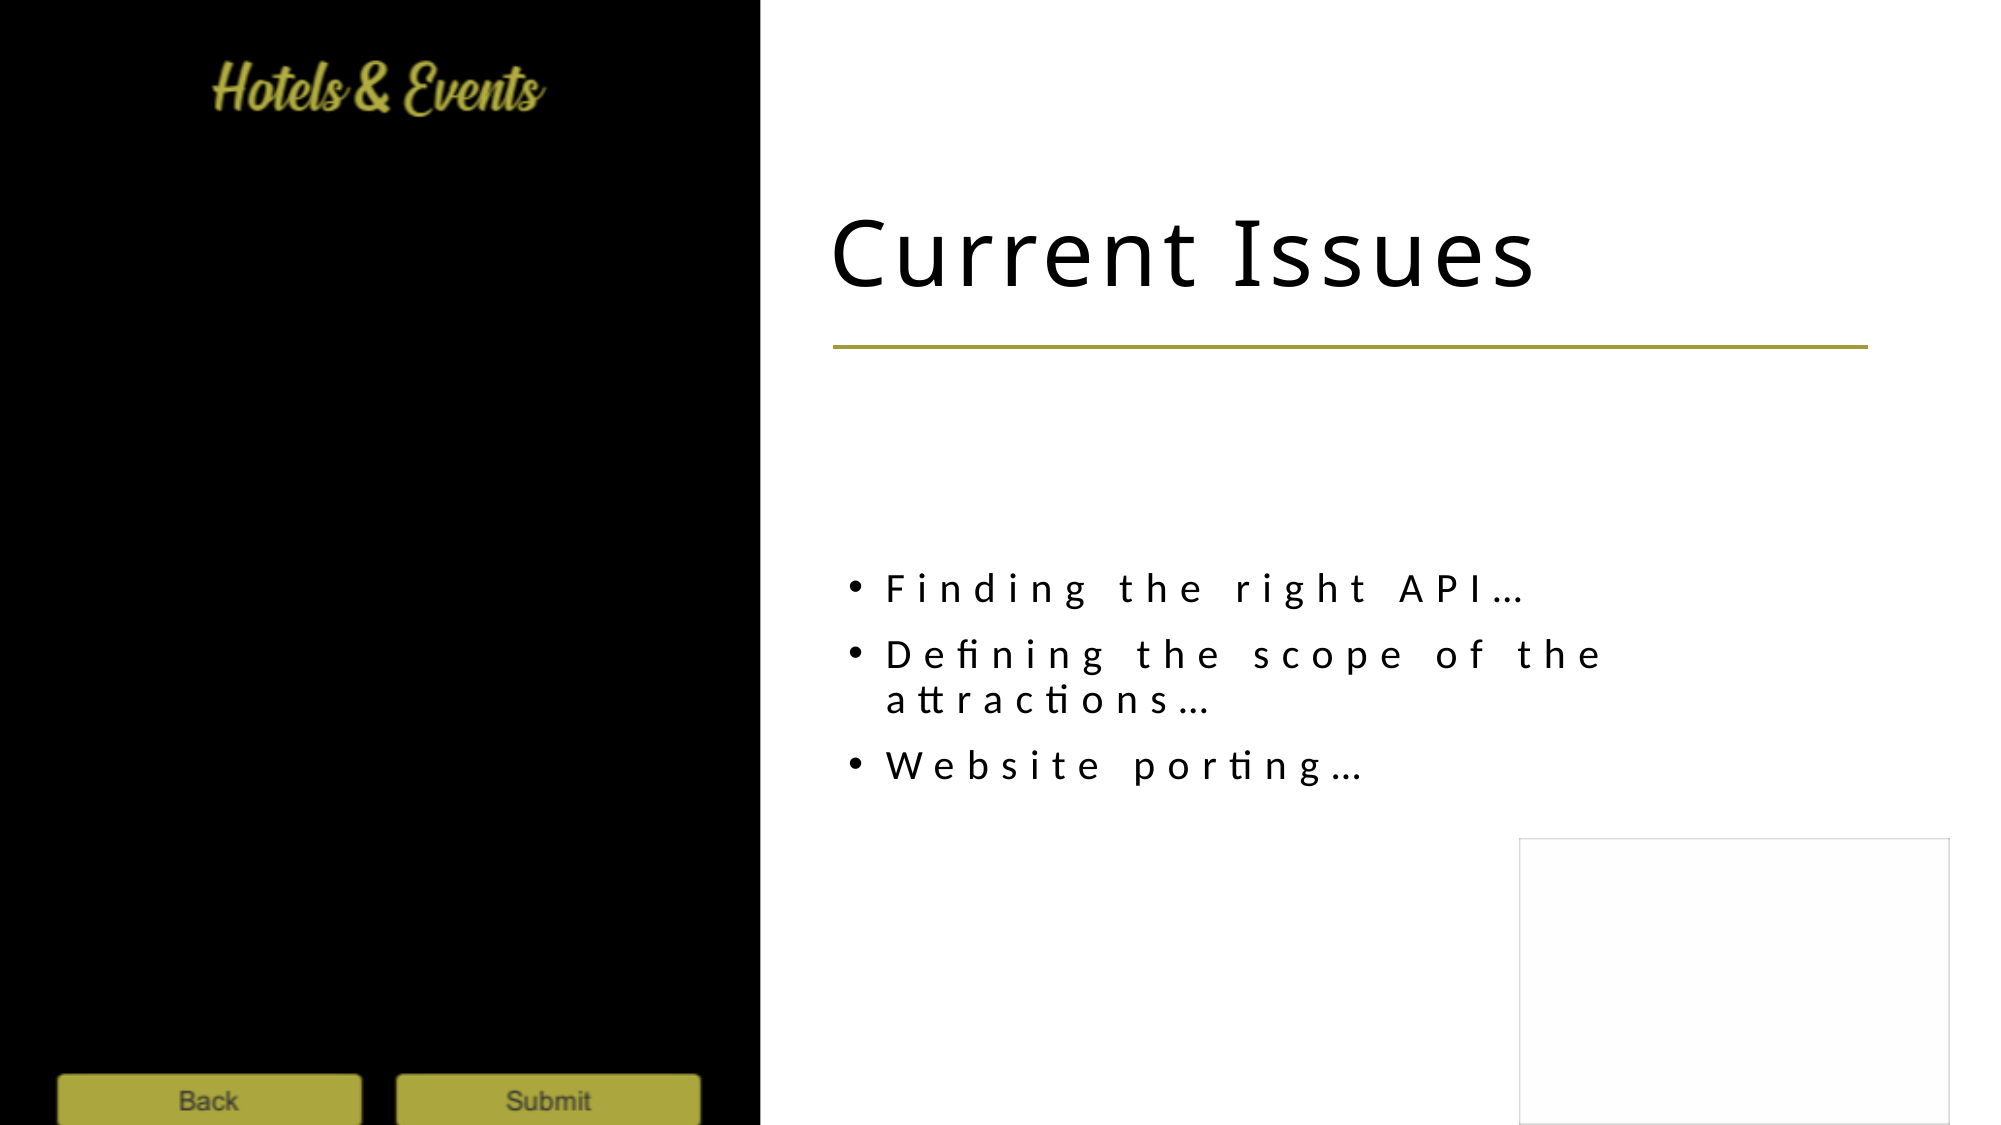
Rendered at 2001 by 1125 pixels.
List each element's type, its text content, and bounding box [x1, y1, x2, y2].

picture [1519, 838, 1950, 1125]
picture [0, 0, 761, 1125]
list Finding the right API… Defining the scope of the attractions… Website porting… [814, 399, 1895, 1021]
title Current Issues [814, 103, 1895, 315]
